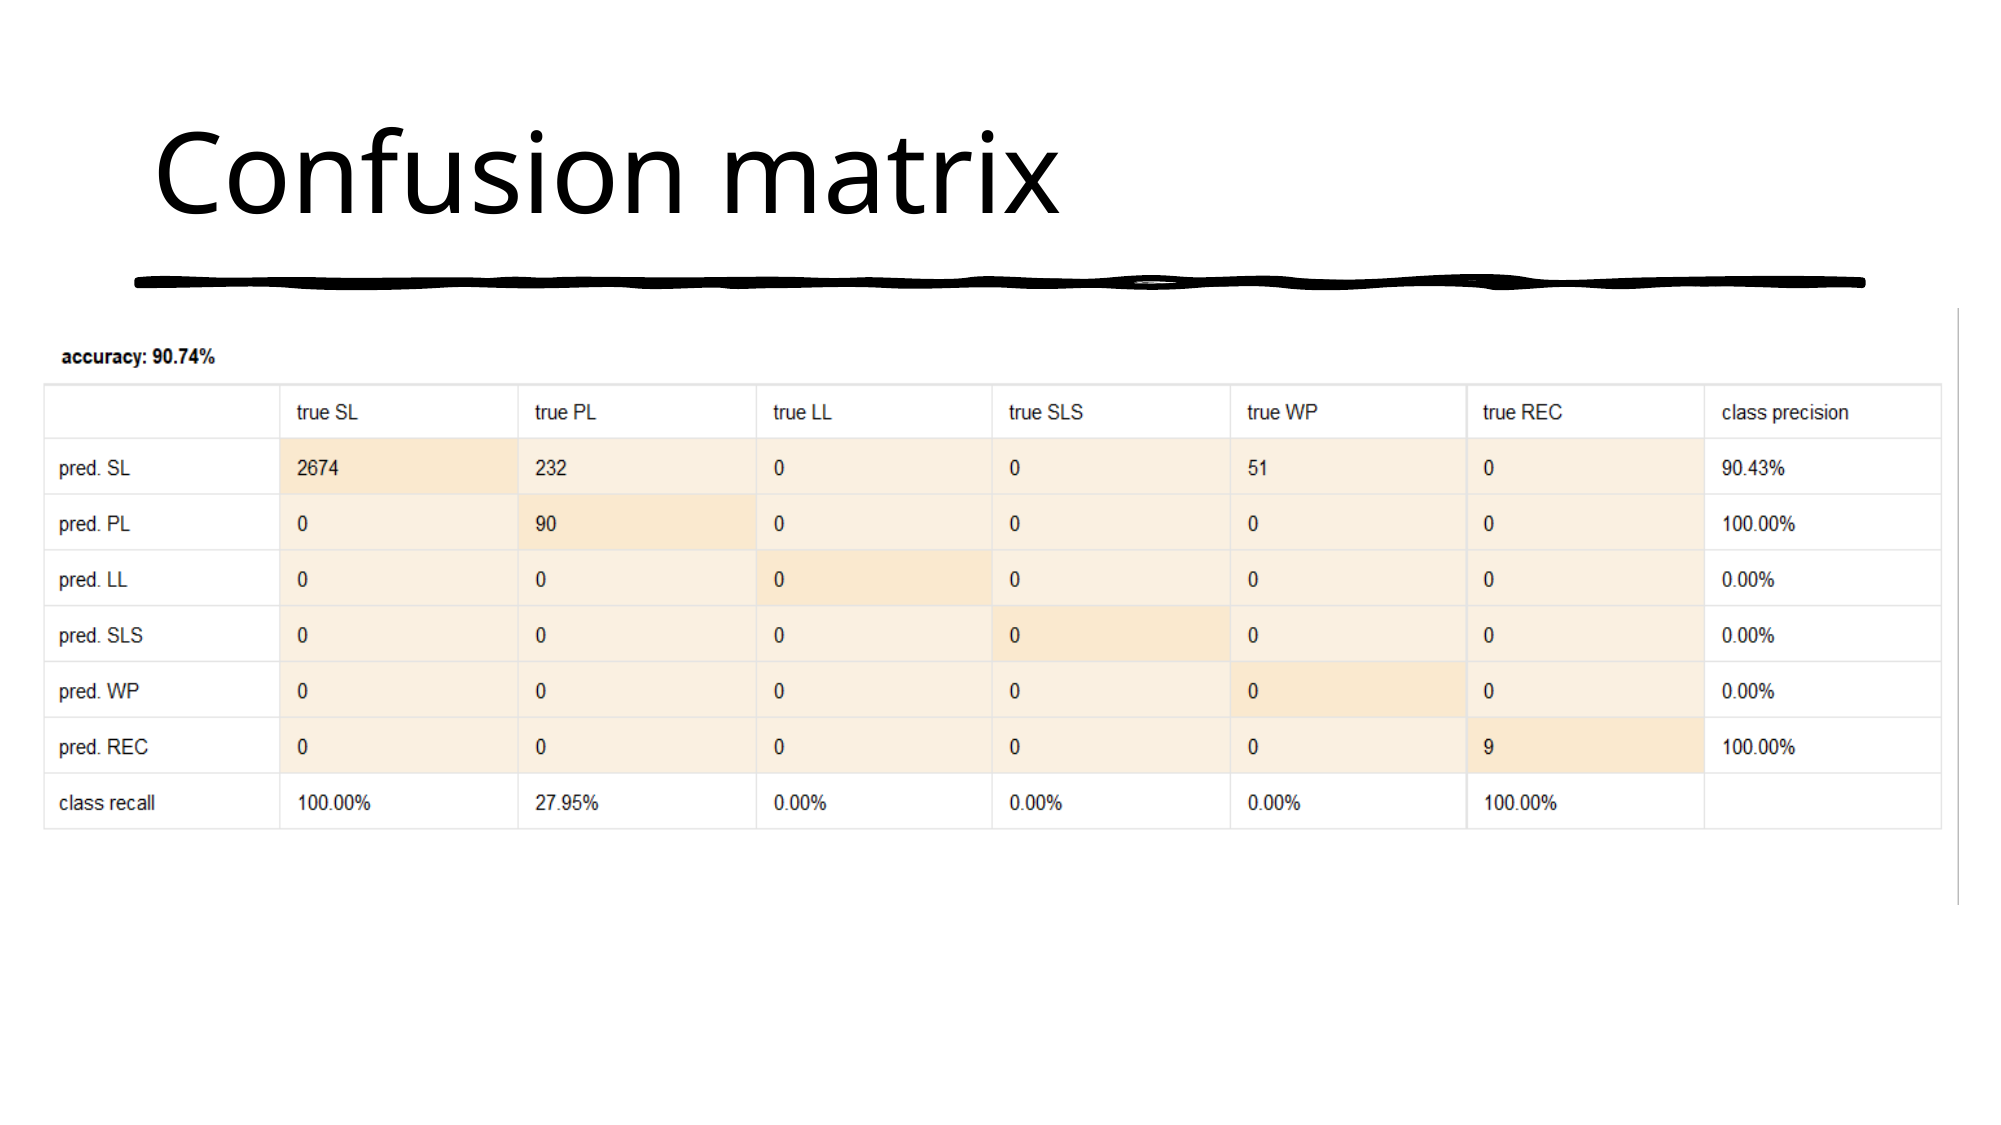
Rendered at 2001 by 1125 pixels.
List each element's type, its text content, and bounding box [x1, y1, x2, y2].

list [41, 308, 1959, 905]
title Confusion matrix [137, 59, 1863, 278]
